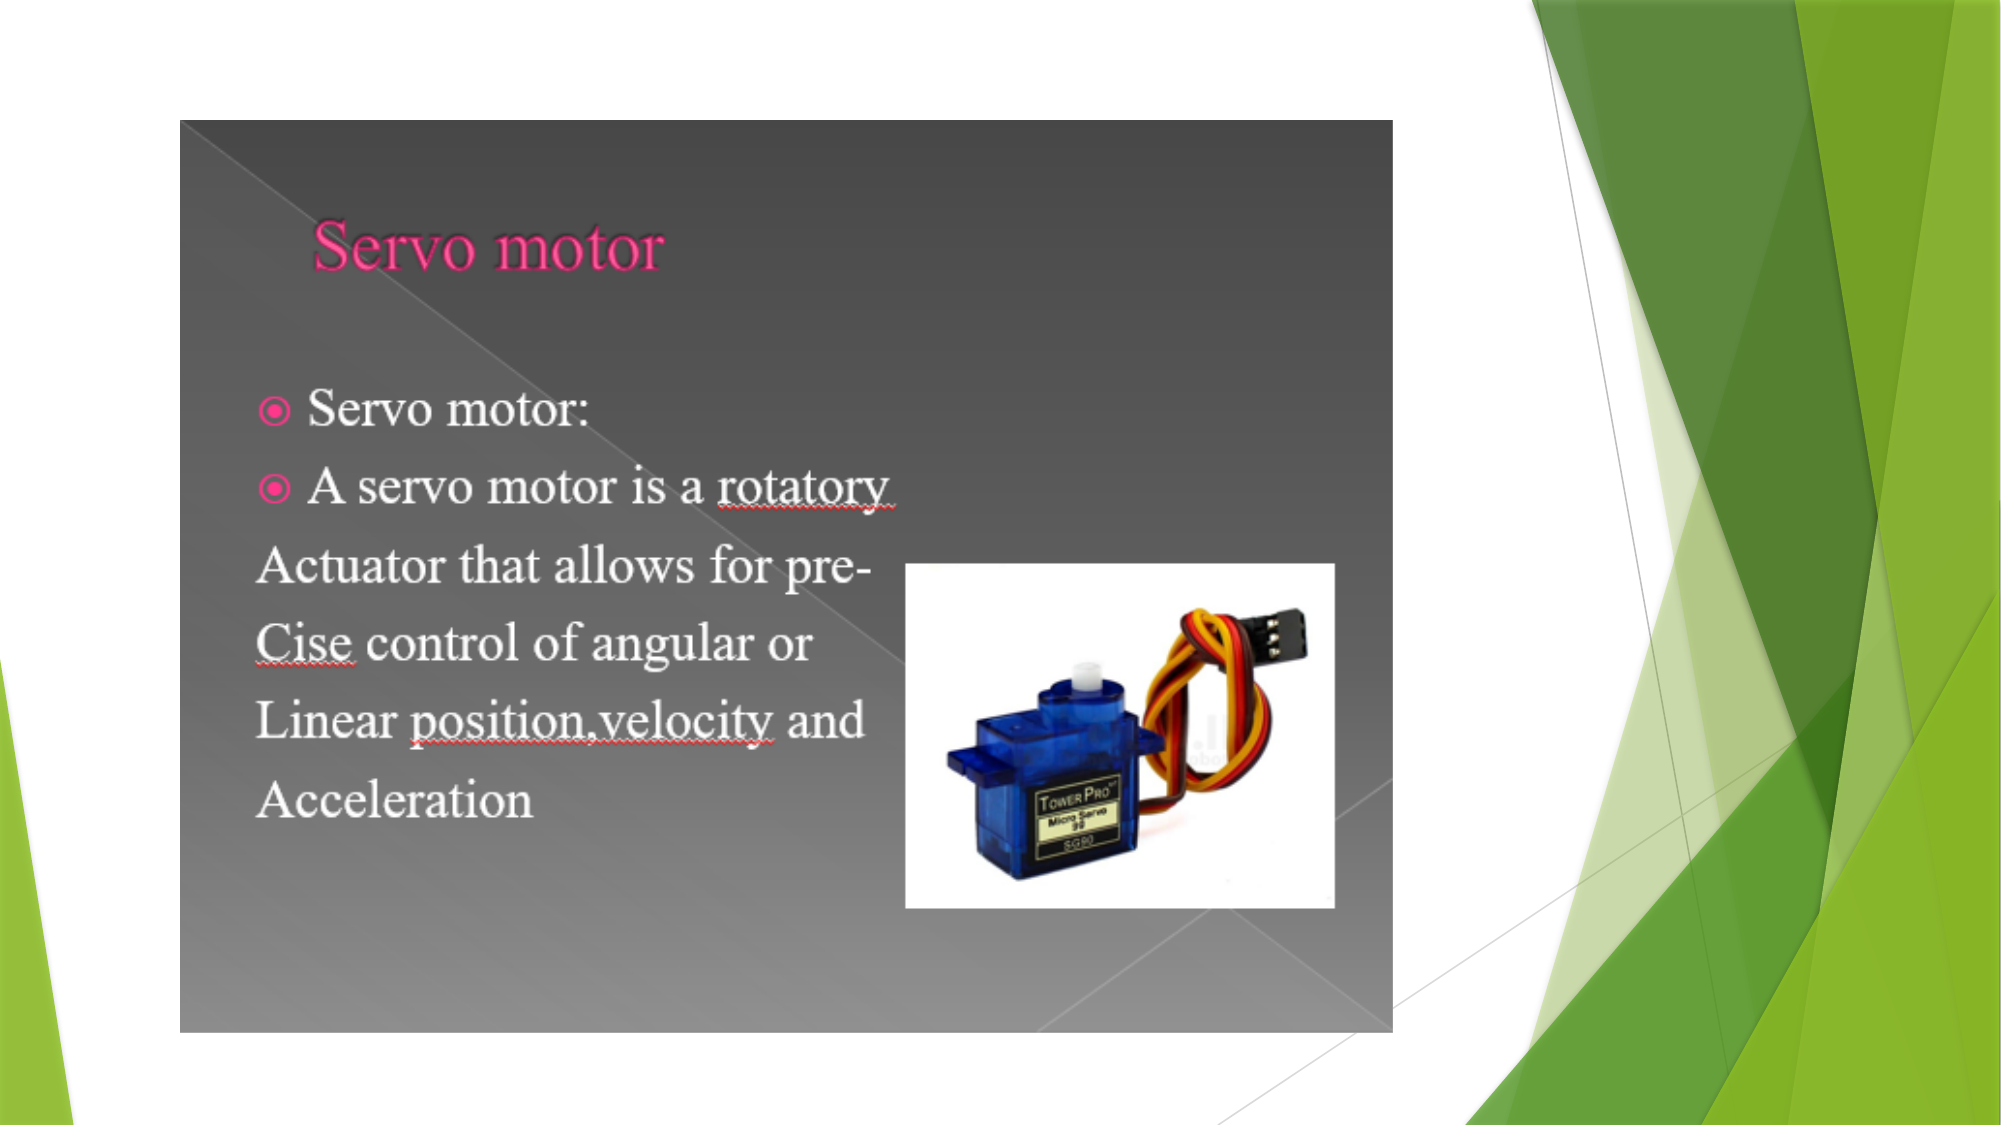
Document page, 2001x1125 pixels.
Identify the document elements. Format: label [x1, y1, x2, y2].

picture [179, 119, 1394, 1034]
